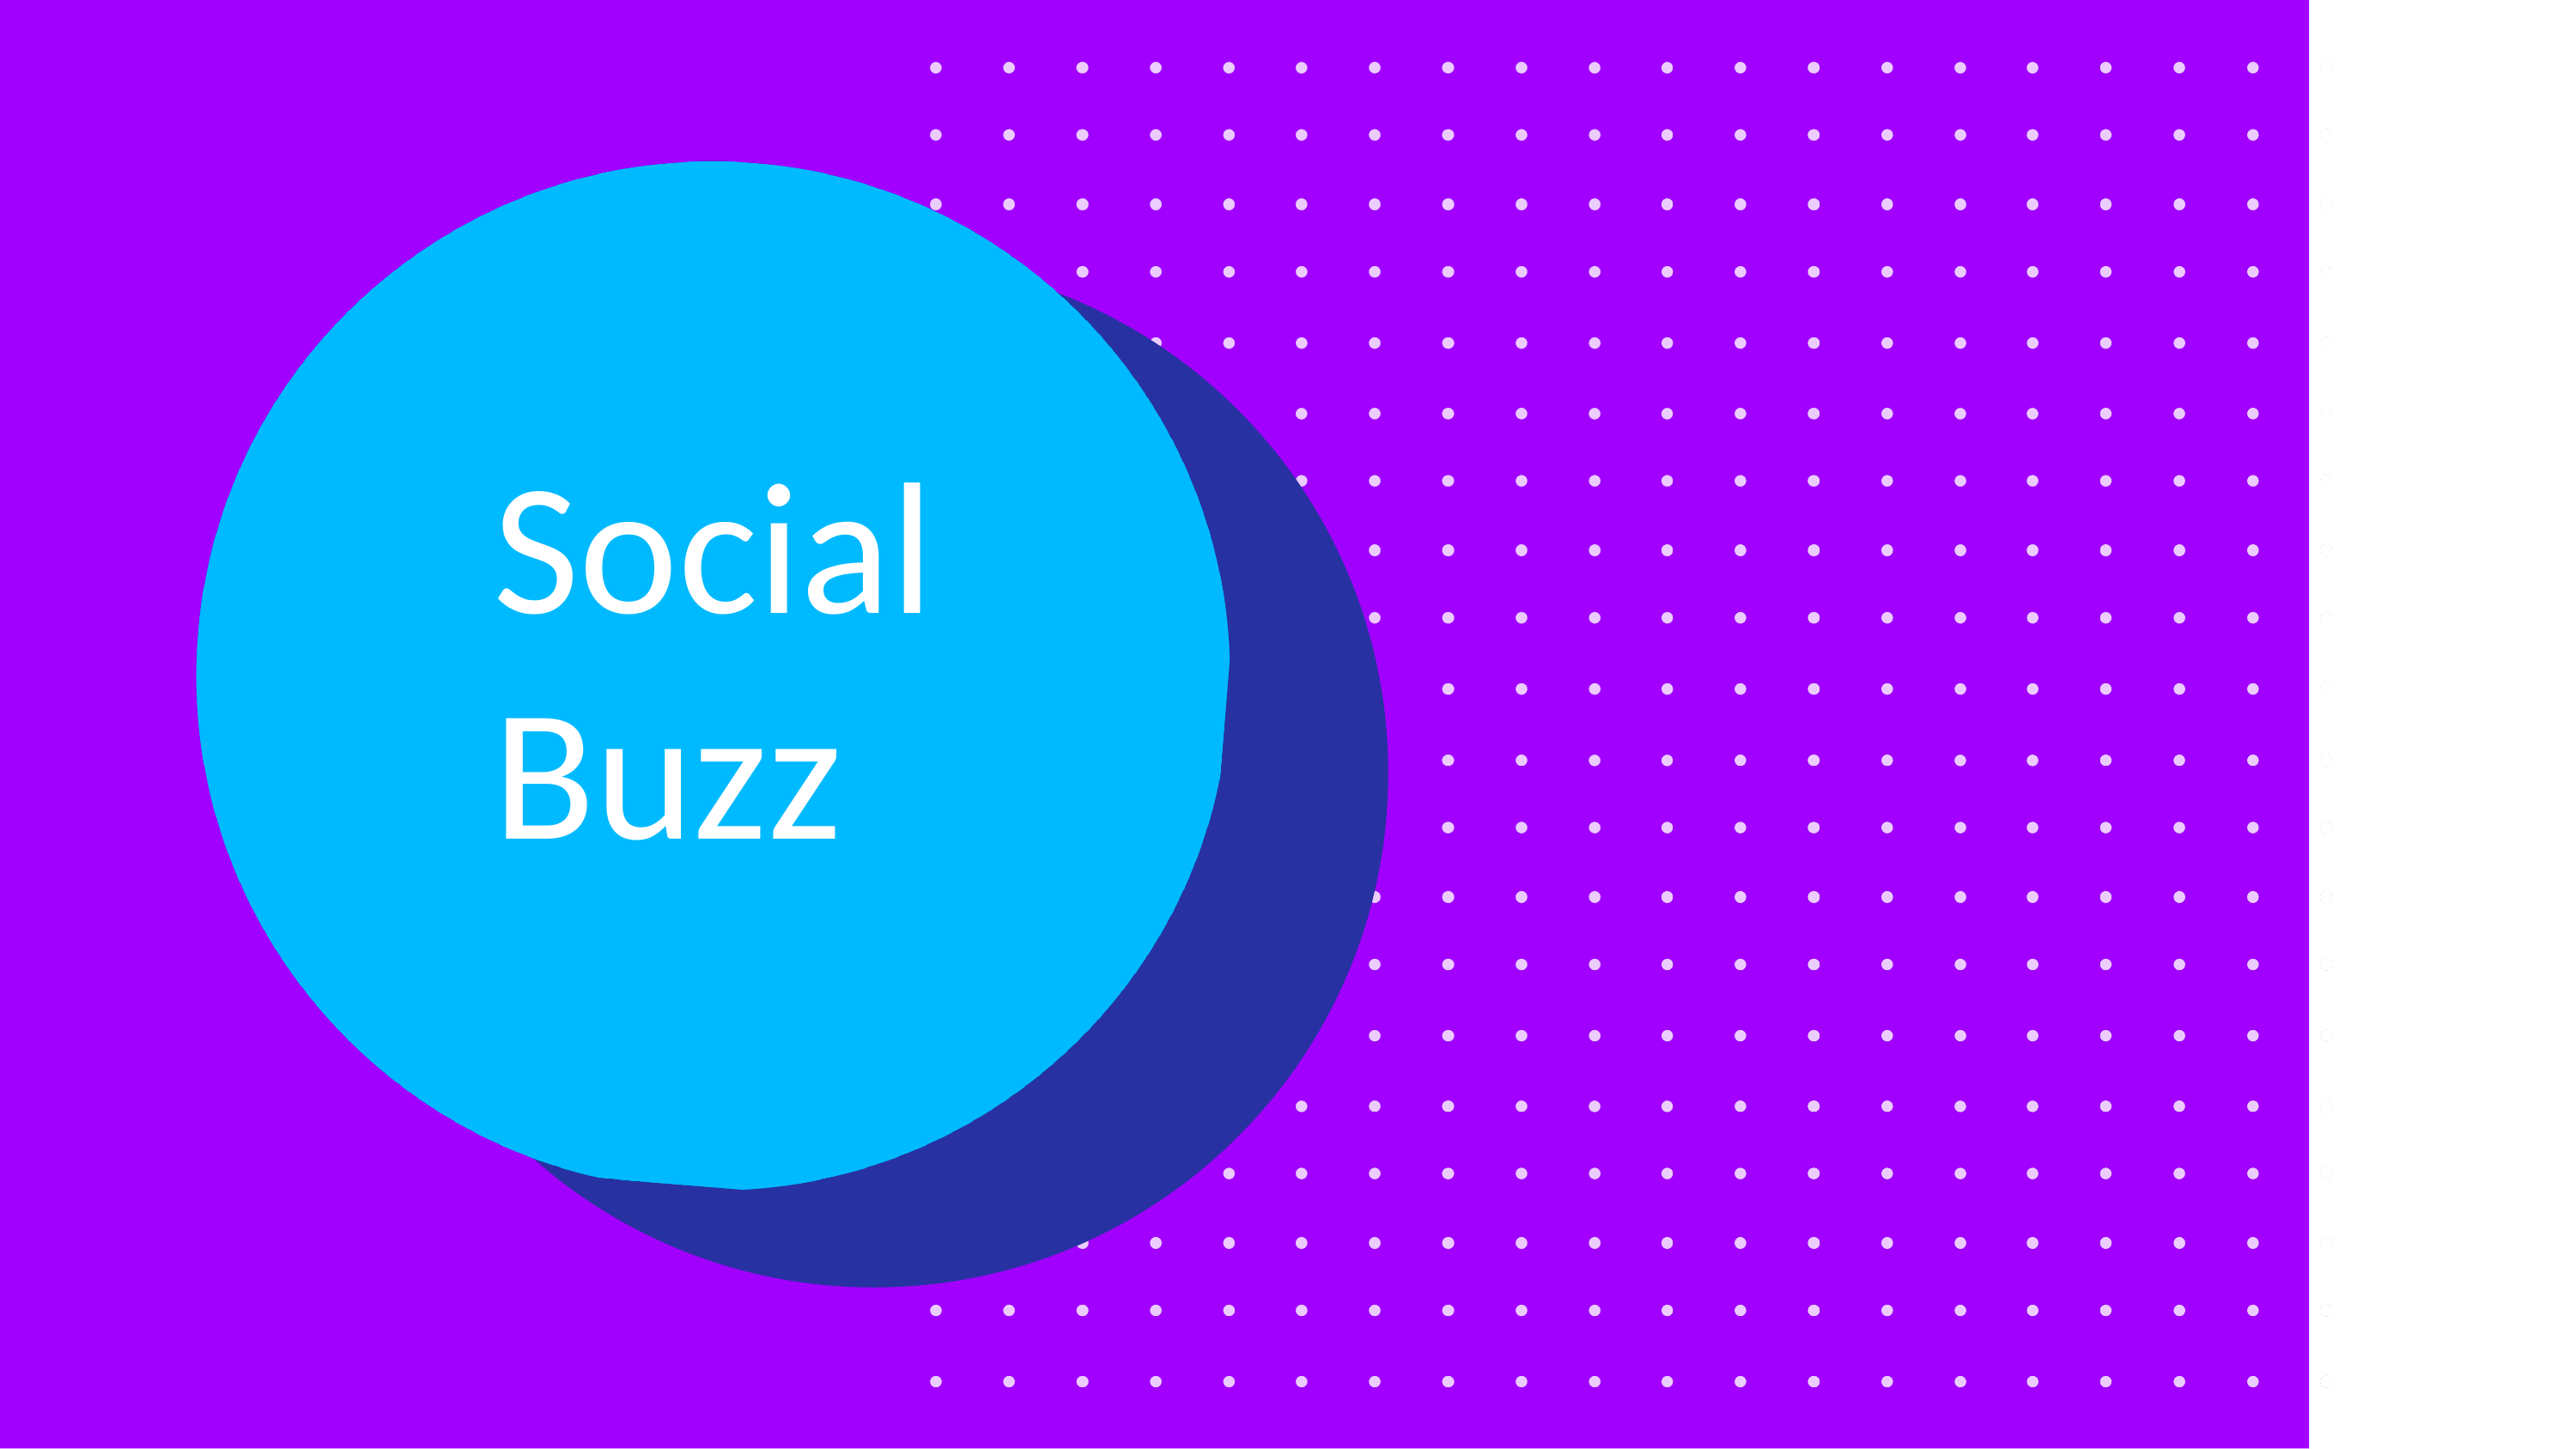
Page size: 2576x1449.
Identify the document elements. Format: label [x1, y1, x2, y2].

picture [1653, 1095, 1971, 1392]
picture [921, 57, 1240, 115]
picture [1389, 749, 1606, 1046]
text_box [155, 115, 1389, 1288]
text_box [2309, 0, 2576, 1449]
picture [1653, 403, 1971, 700]
picture [1287, 1095, 1606, 1392]
picture [1287, 57, 1606, 353]
picture [2018, 1095, 2337, 1392]
picture [1653, 749, 1971, 1046]
picture [1653, 57, 1971, 353]
text_box [0, 0, 2309, 1449]
picture [2018, 749, 2337, 1046]
picture [2018, 57, 2337, 353]
picture [2018, 403, 2337, 700]
picture [1389, 403, 1606, 700]
picture [921, 1288, 1240, 1392]
